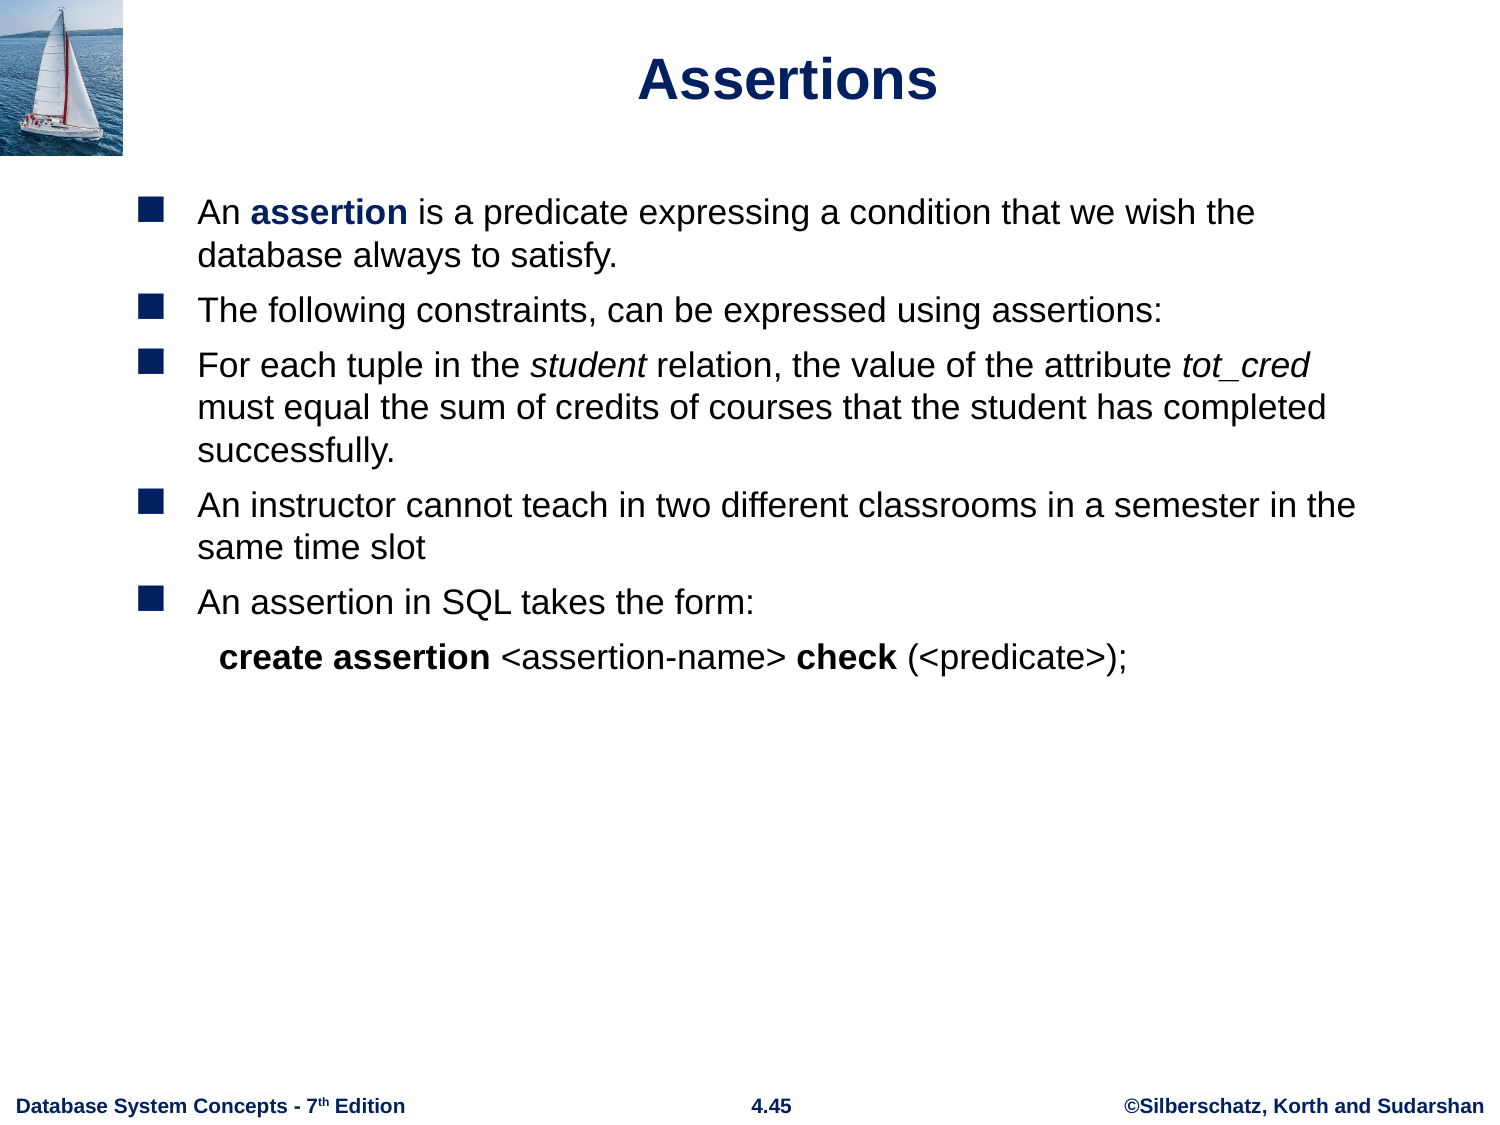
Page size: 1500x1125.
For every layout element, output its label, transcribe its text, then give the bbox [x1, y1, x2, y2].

picture [0, 0, 123, 156]
list An assertion is a predicate expressing a condition that we wish the database always to satisfy. The following constraints, can be expressed using assertions: For each tuple in the student relation, the value of the attribute tot_cred must equal the sum of credits of courses that the student has completed successfully. An instructor cannot teach in two different classrooms in a semester in the same time slot An assertion in SQL takes the form: create assertion <assertion-name> check (<predicate>); [126, 182, 1381, 886]
title Assertions [125, 18, 1452, 120]
